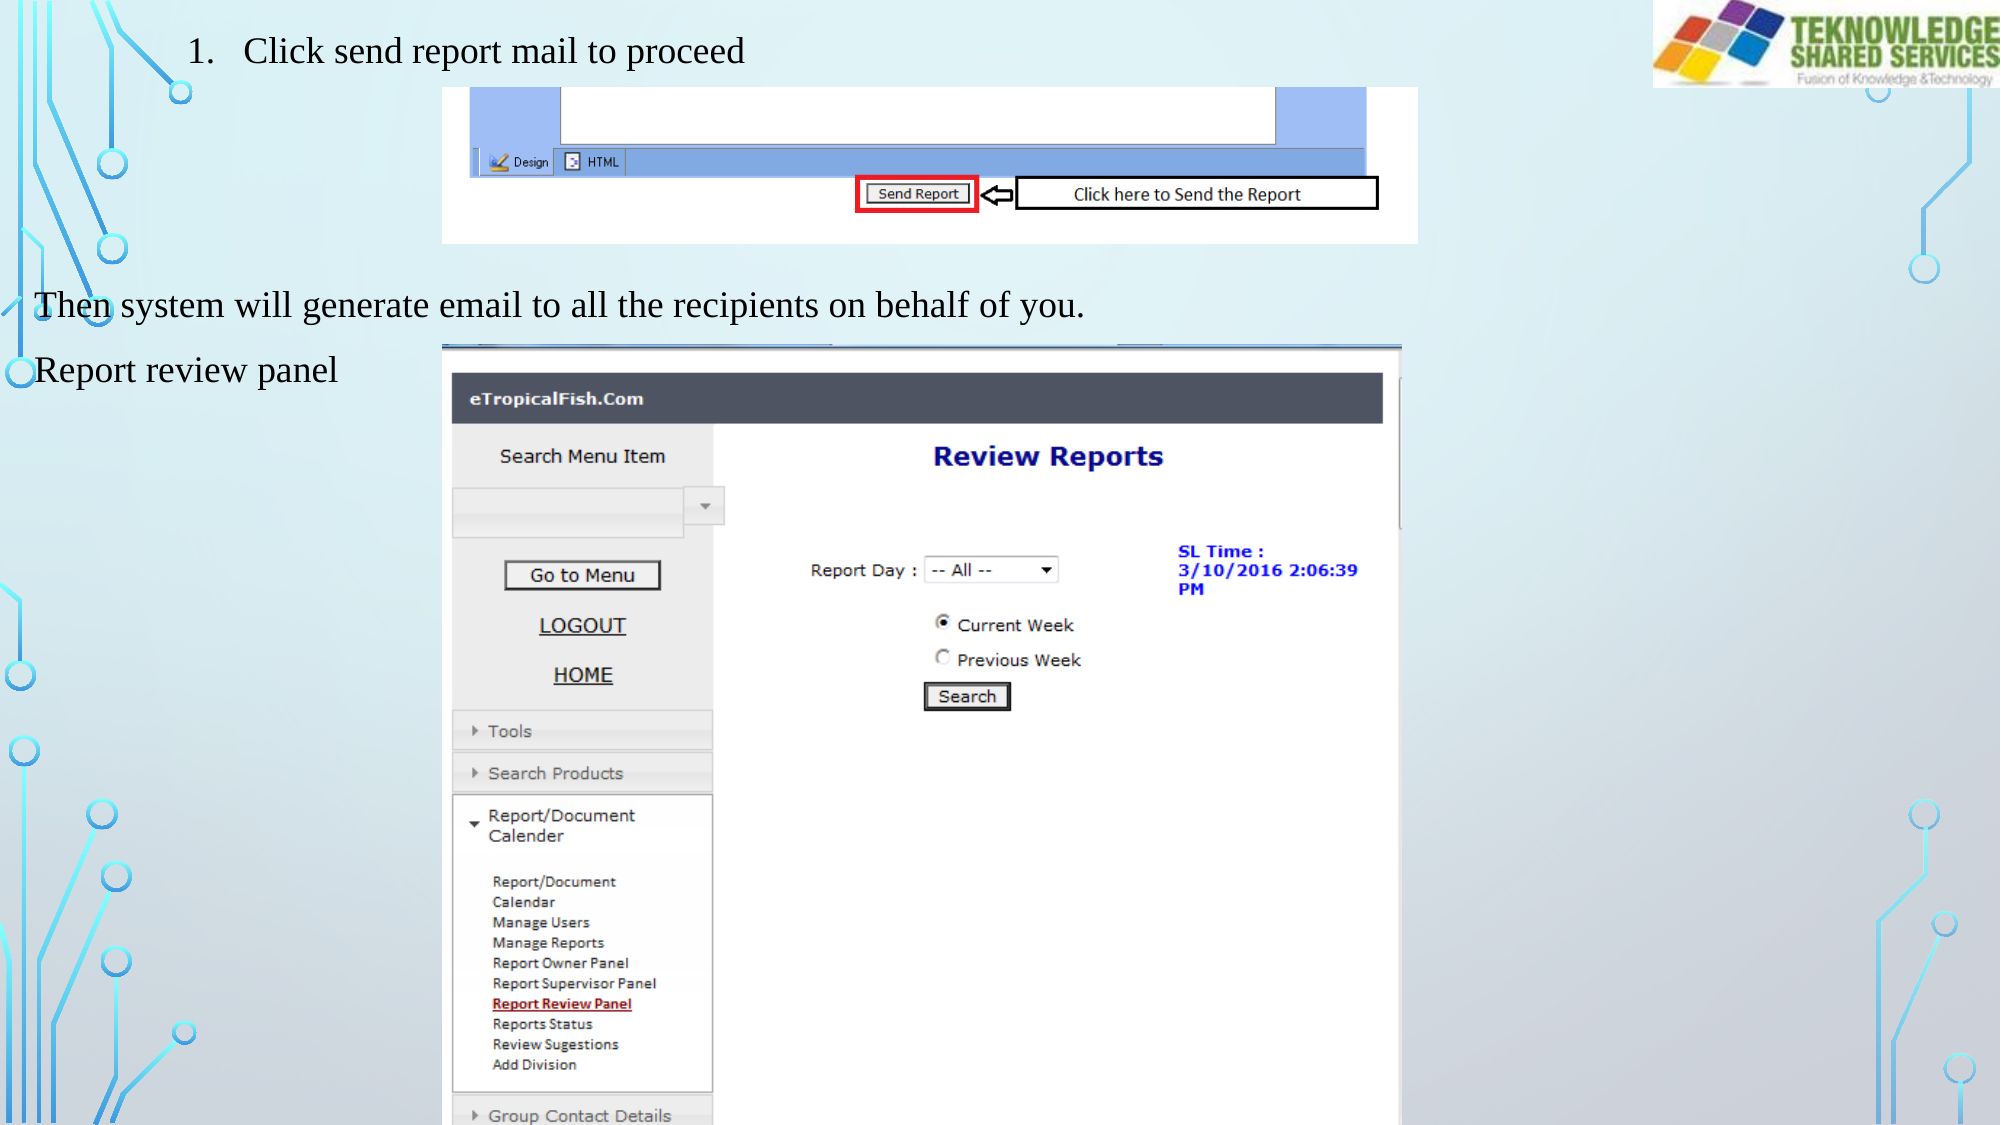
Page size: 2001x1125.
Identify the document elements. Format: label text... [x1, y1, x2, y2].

picture [442, 344, 1402, 1125]
text_box Then system will generate email to all the recipients on behalf of you. Report review panel [19, 269, 1624, 398]
picture [1652, 0, 2000, 88]
picture [442, 87, 1419, 244]
text_box Click send report mail to proceed [172, 12, 771, 79]
